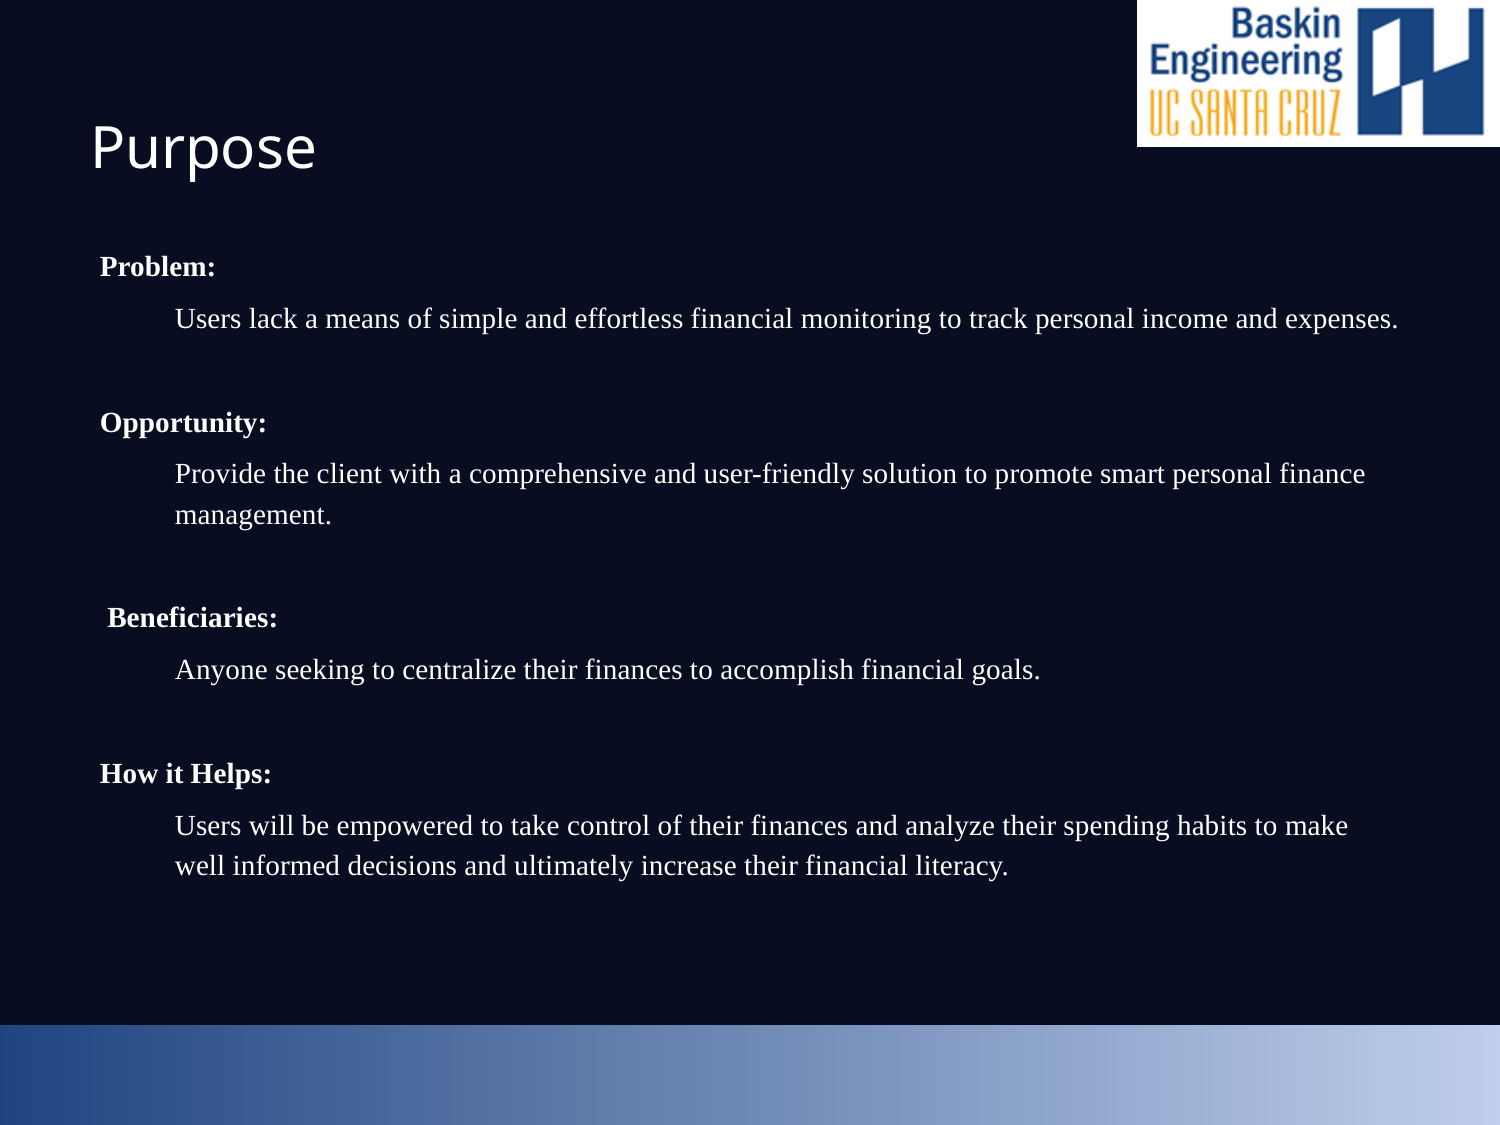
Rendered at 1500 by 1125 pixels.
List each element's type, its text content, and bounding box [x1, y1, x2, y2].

list Problem: Users lack a means of simple and effortless financial monitoring to track personal income and expenses. Opportunity: Provide the client with a comprehensive and user-friendly solution to promote smart personal finance management. Beneficiaries: Anyone seeking to centralize their finances to accomplish financial goals. How it Helps: Users will be empowered to take control of their finances and analyze their spending habits to make well informed decisions and ultimately increase their financial literacy. [84, 188, 1418, 941]
title Purpose [75, 51, 355, 240]
picture [1137, 0, 1500, 148]
text_box [0, 1025, 1500, 1125]
